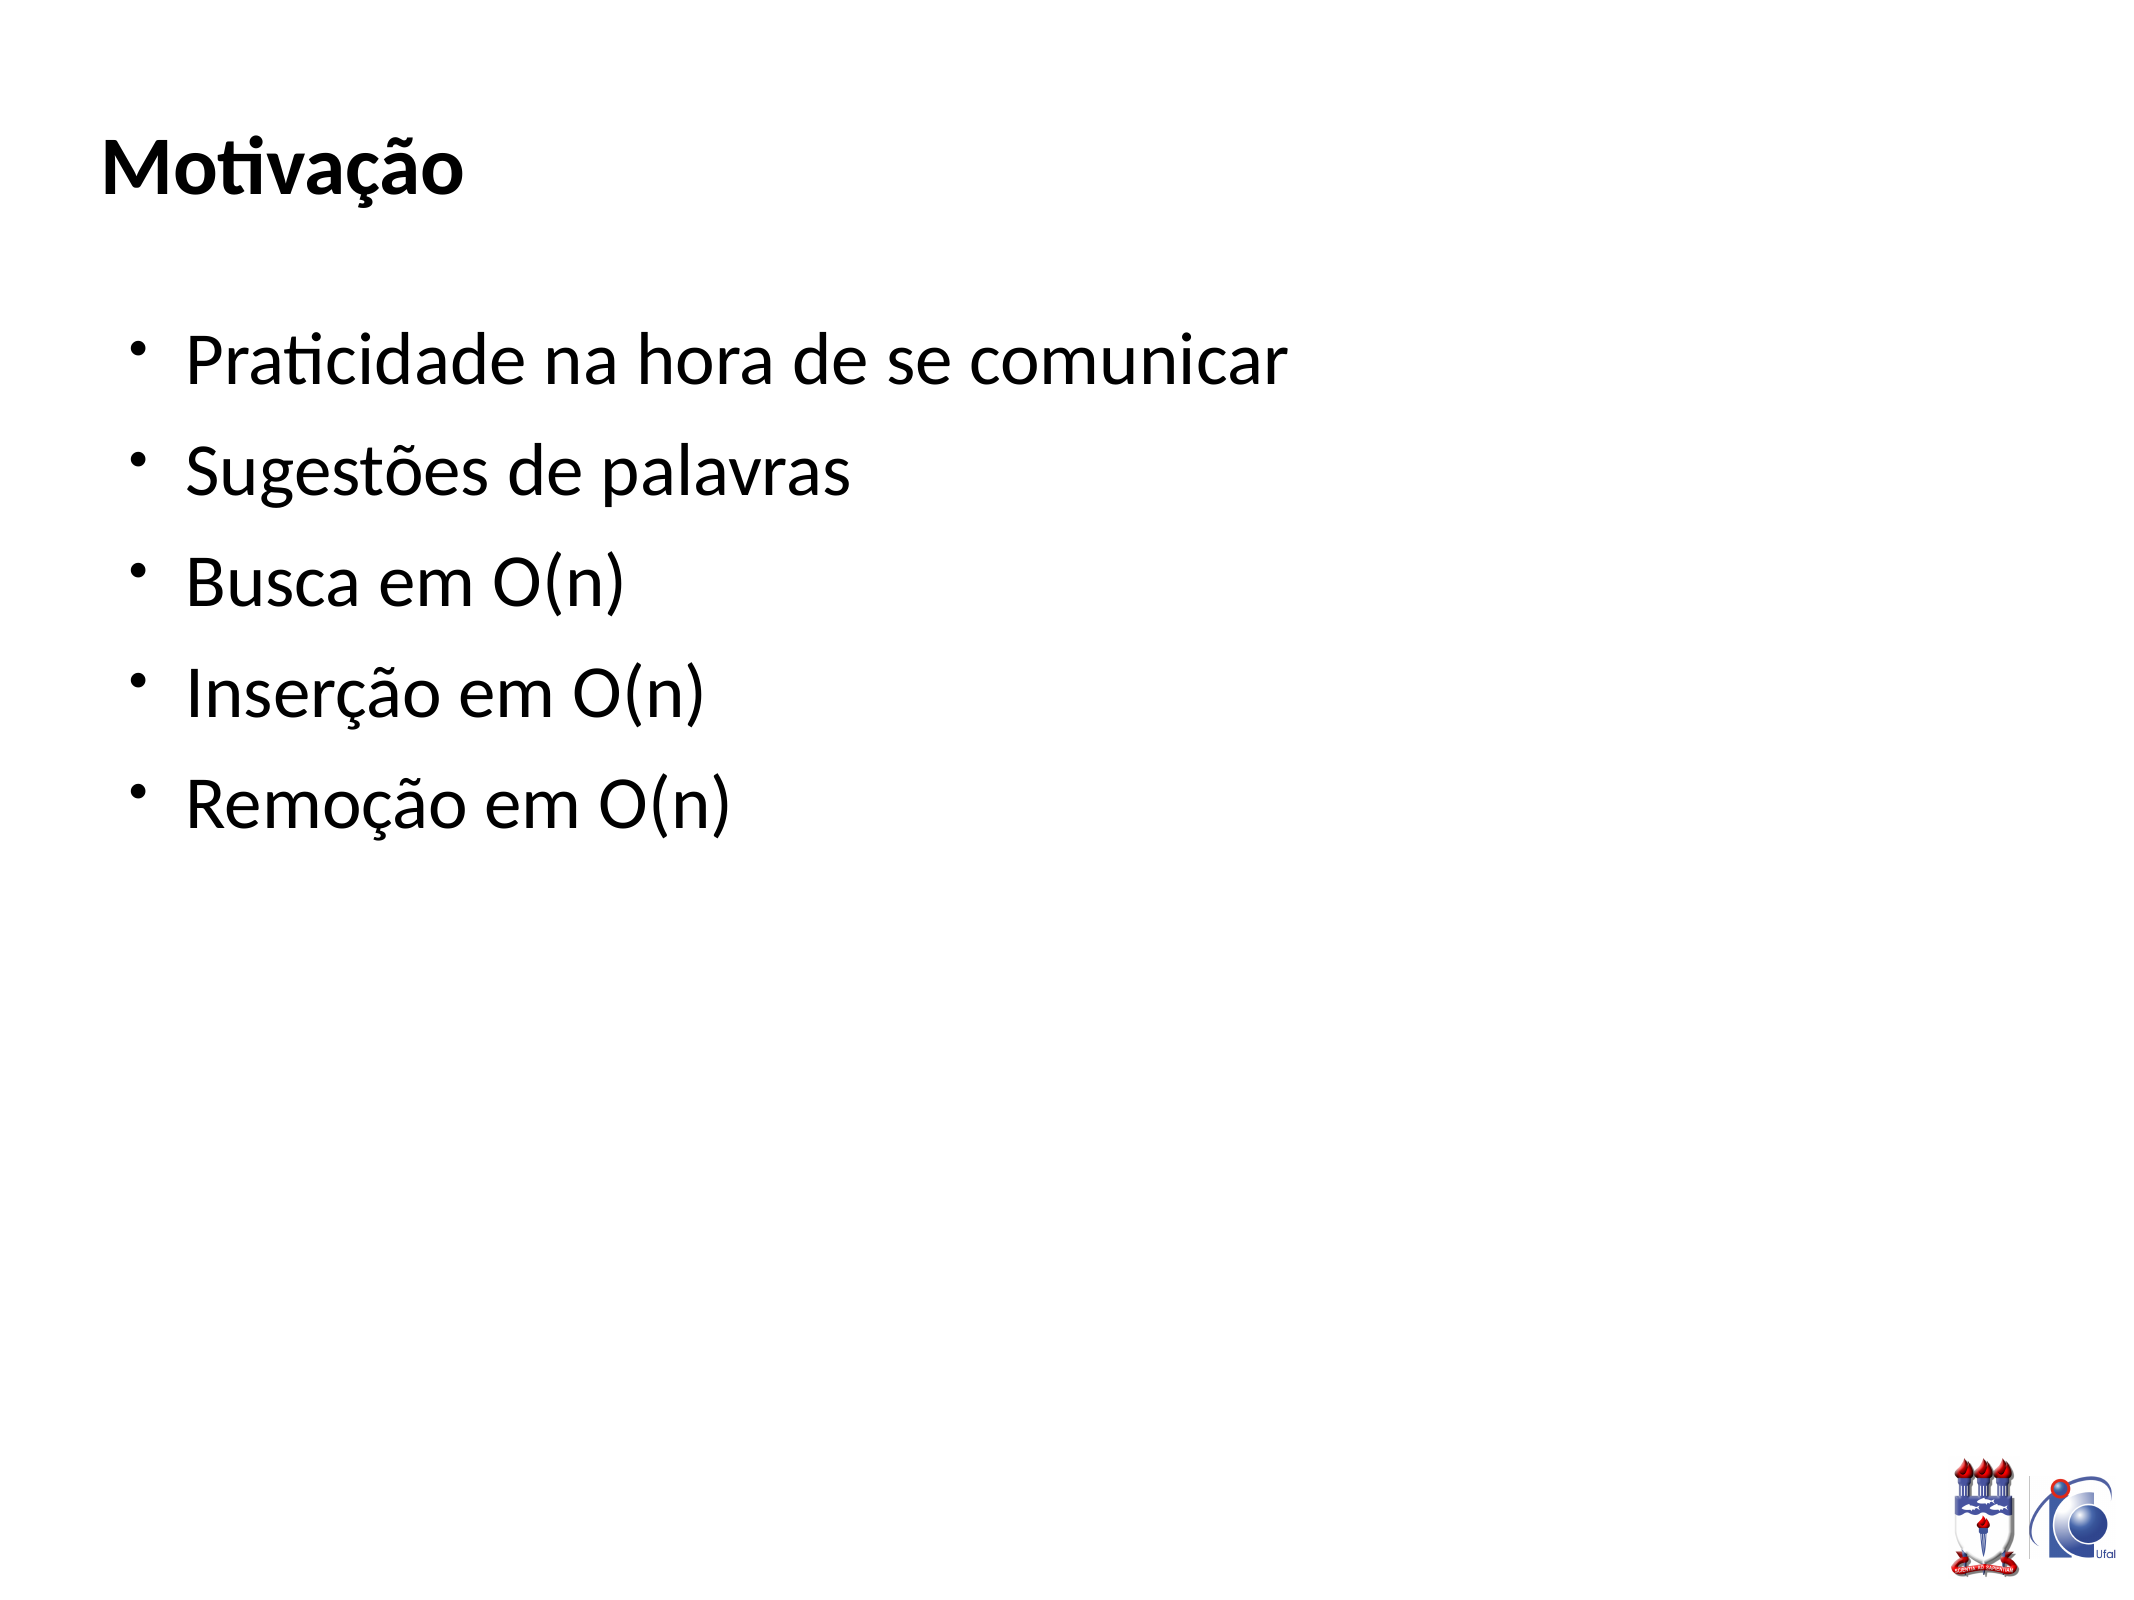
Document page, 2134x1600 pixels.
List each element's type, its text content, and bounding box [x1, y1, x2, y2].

picture [2028, 1476, 2116, 1559]
picture [1948, 1456, 2020, 1579]
title Motivação [91, 72, 2042, 250]
list Praticidade na hora de se comunicar Sugestões de palavras Busca em O(n) Inserção em O(n) Remoção em O(n) [120, 301, 1982, 1494]
